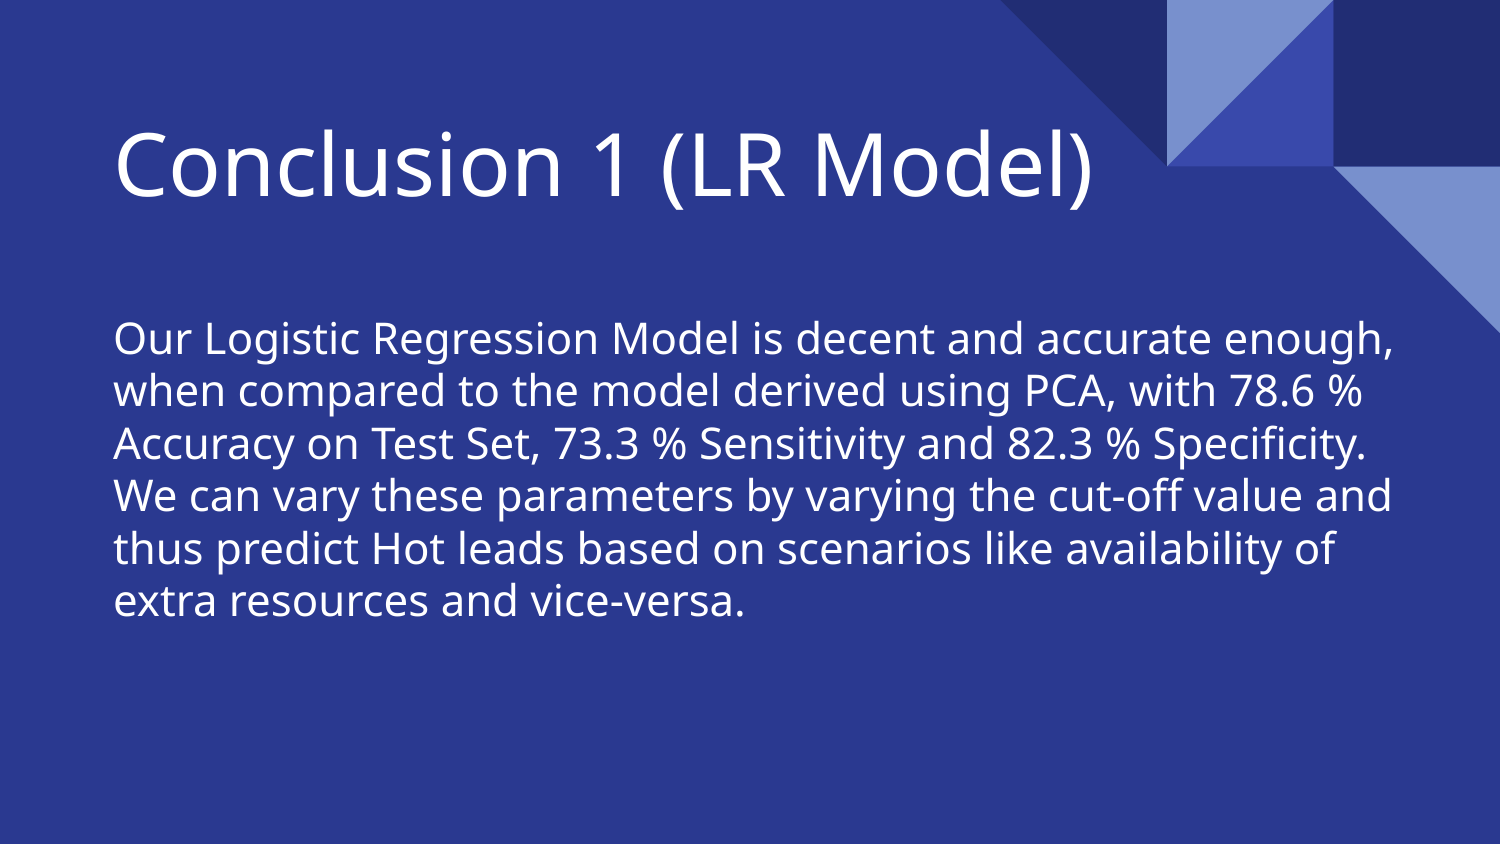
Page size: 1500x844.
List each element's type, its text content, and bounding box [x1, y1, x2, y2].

subtitle Our Logistic Regression Model is decent and accurate enough, when compared to the model derived using PCA, with 78.6 % Accuracy on Test Set, 73.3 % Sensitivity and 82.3 % Specificity. We can vary these parameters by varying the cut-off value and thus predict Hot leads based on scenarios like availability of extra resources and vice-versa. [98, 295, 1447, 367]
title Conclusion 1 (LR Model) [98, 91, 1447, 229]
